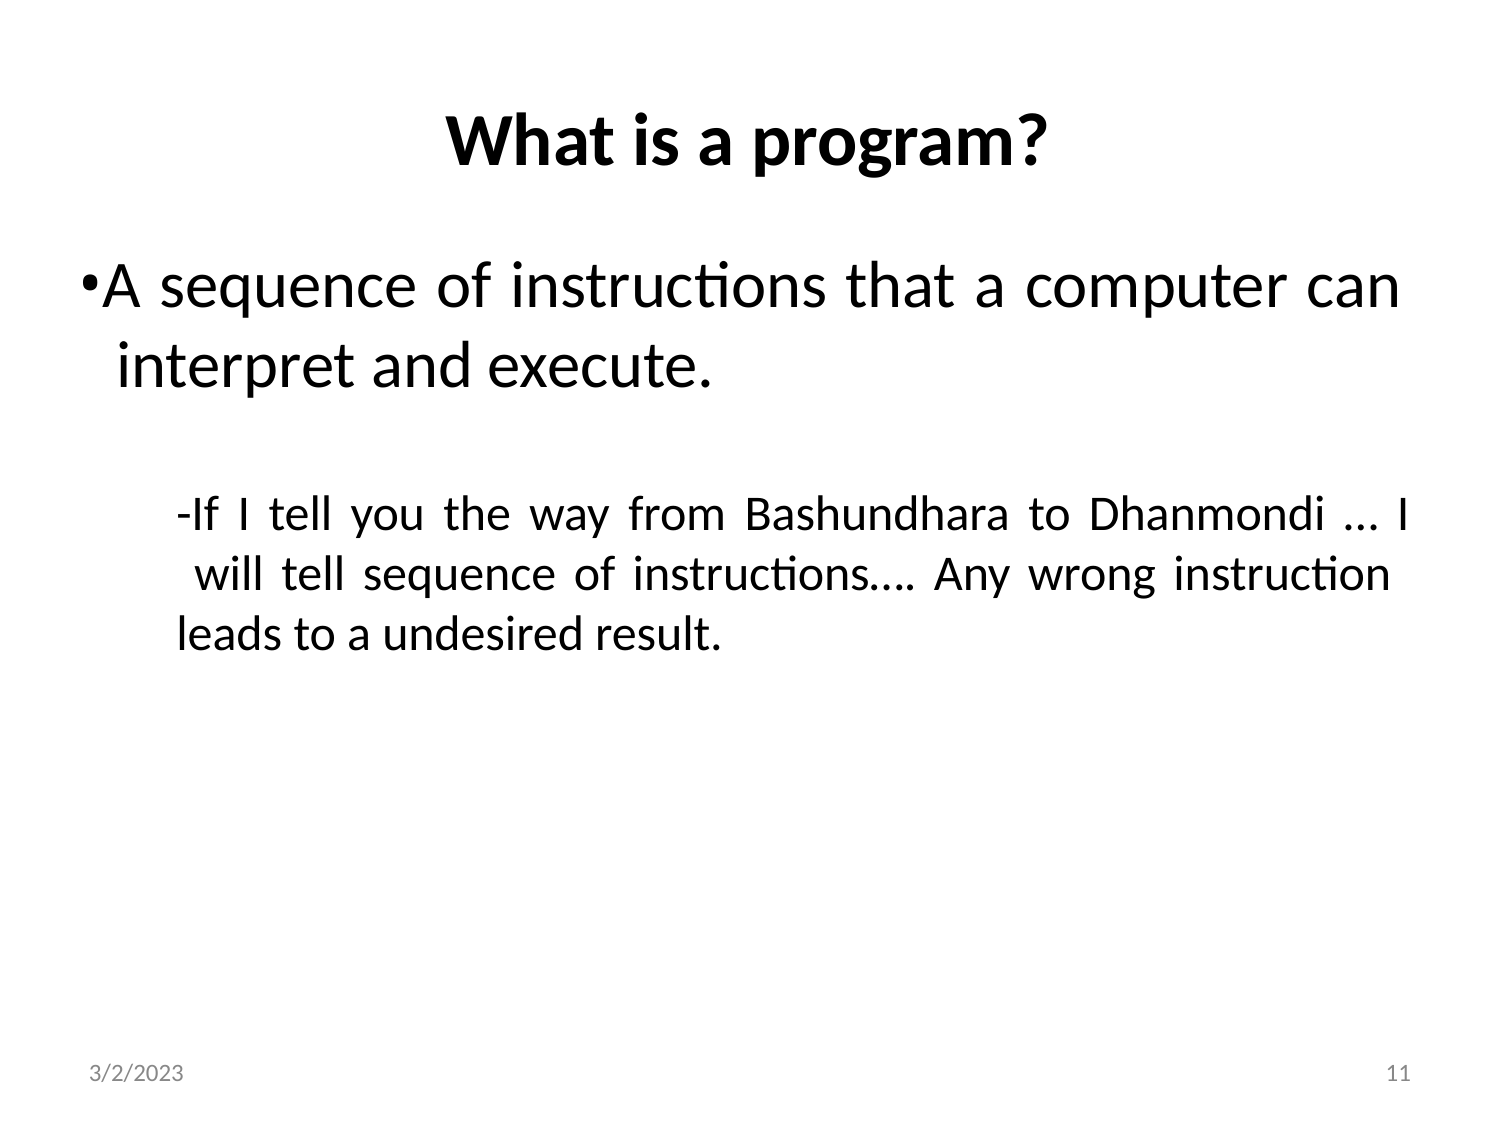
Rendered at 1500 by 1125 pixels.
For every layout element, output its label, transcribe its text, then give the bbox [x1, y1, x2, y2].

text_box A sequence of instructions that a computer can interpret and execute. -If I tell you the way from Bashundhara to Dhanmondi … I will tell sequence of instructions…. Any wrong instruction leads to a undesired result. [76, 238, 1411, 661]
text_box 11 [1383, 1054, 1413, 1087]
text_box 3/2/2023 [86, 1054, 187, 1087]
title What is a program? [443, 88, 1057, 238]
